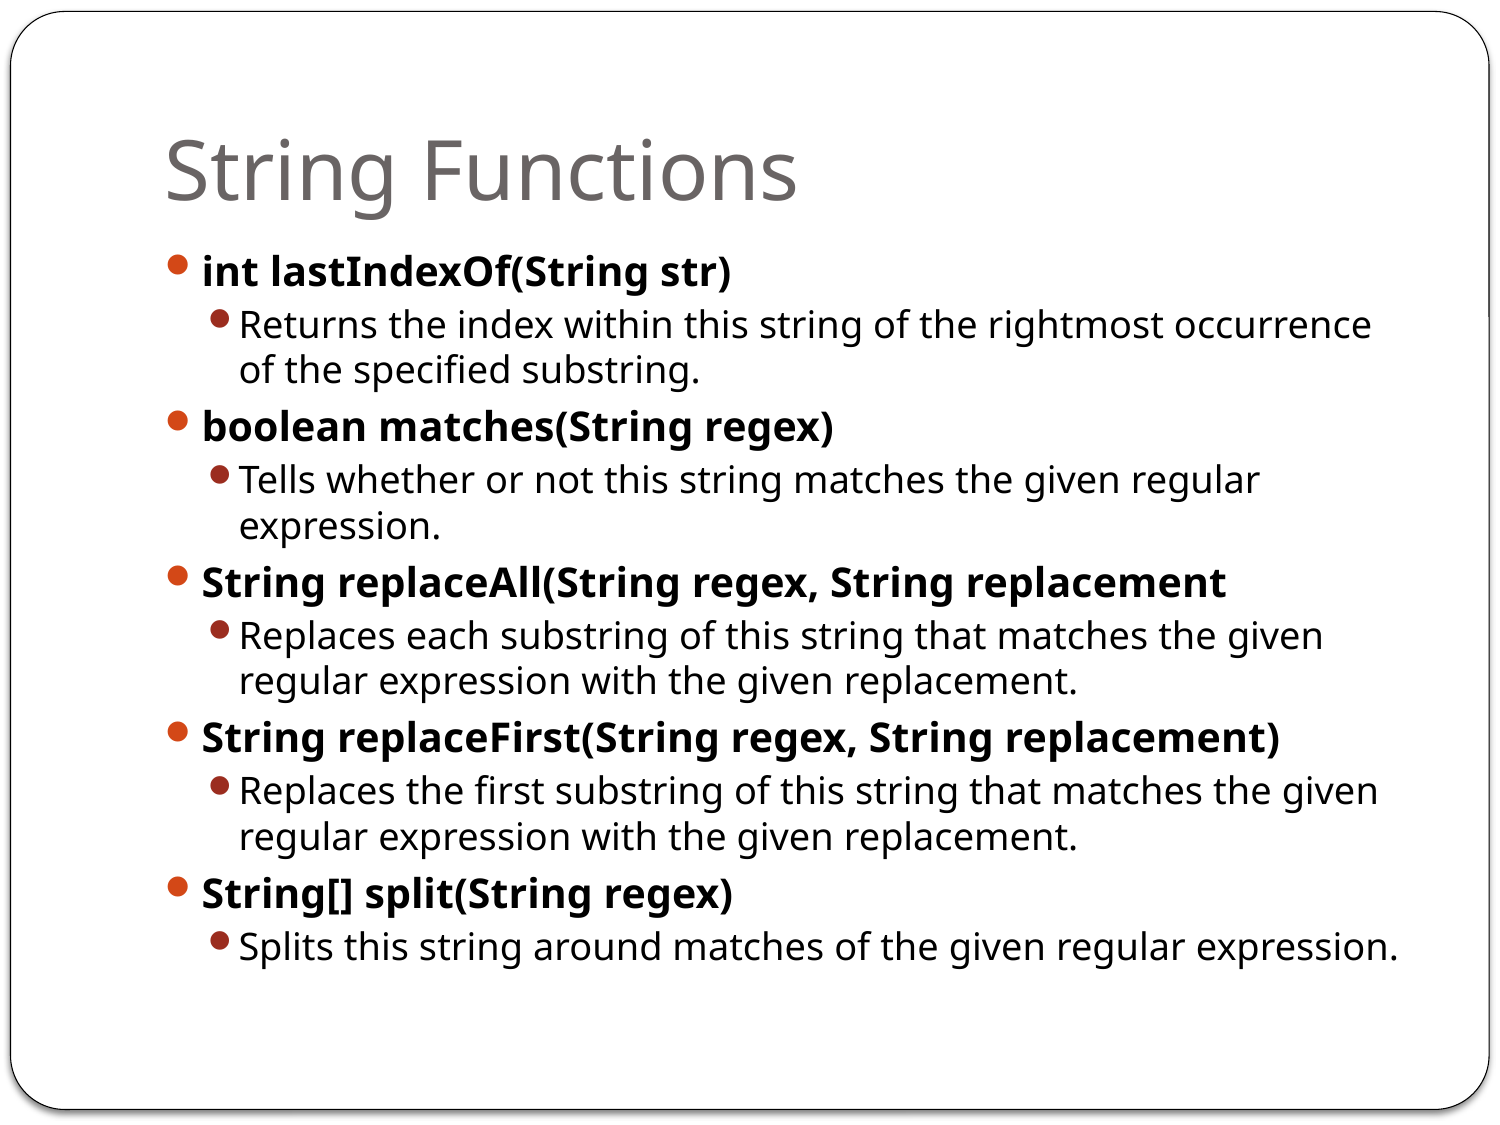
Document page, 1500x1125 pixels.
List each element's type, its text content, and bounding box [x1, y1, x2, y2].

list int lastIndexOf(String str) Returns the index within this string of the rightmost occurrence of the specified substring. boolean matches(String regex) Tells whether or not this string matches the given regular expression. String replaceAll(String regex, String replacement Replaces each substring of this string that matches the given regular expression with the given replacement. String replaceFirst(String regex, String replacement) Replaces the first substring of this string that matches the given regular expression with the given replacement. String[] split(String regex) Splits this string around matches of the given regular expression. [150, 237, 1425, 988]
title String Functions [150, 45, 1425, 233]
